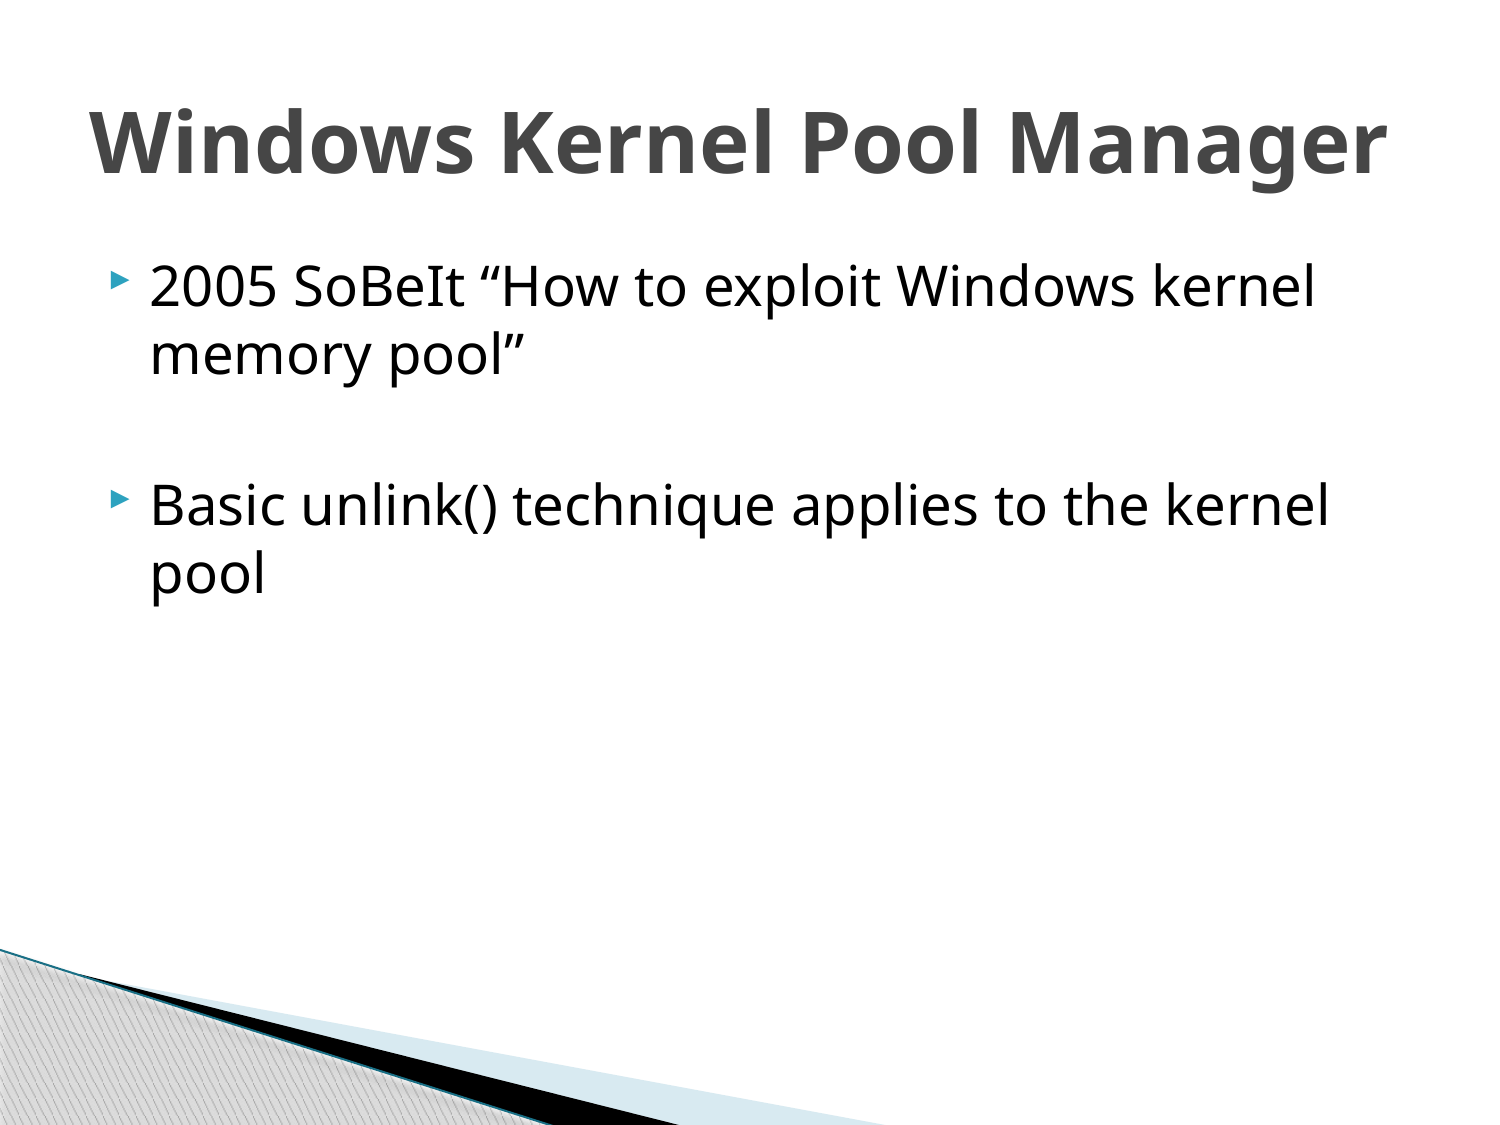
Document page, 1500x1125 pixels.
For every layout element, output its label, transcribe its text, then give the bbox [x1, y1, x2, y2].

title Windows Kernel Pool Manager [75, 45, 1425, 233]
list 2005 SoBeIt “How to exploit Windows kernel memory pool” Basic unlink() technique applies to the kernel pool [75, 243, 1425, 986]
